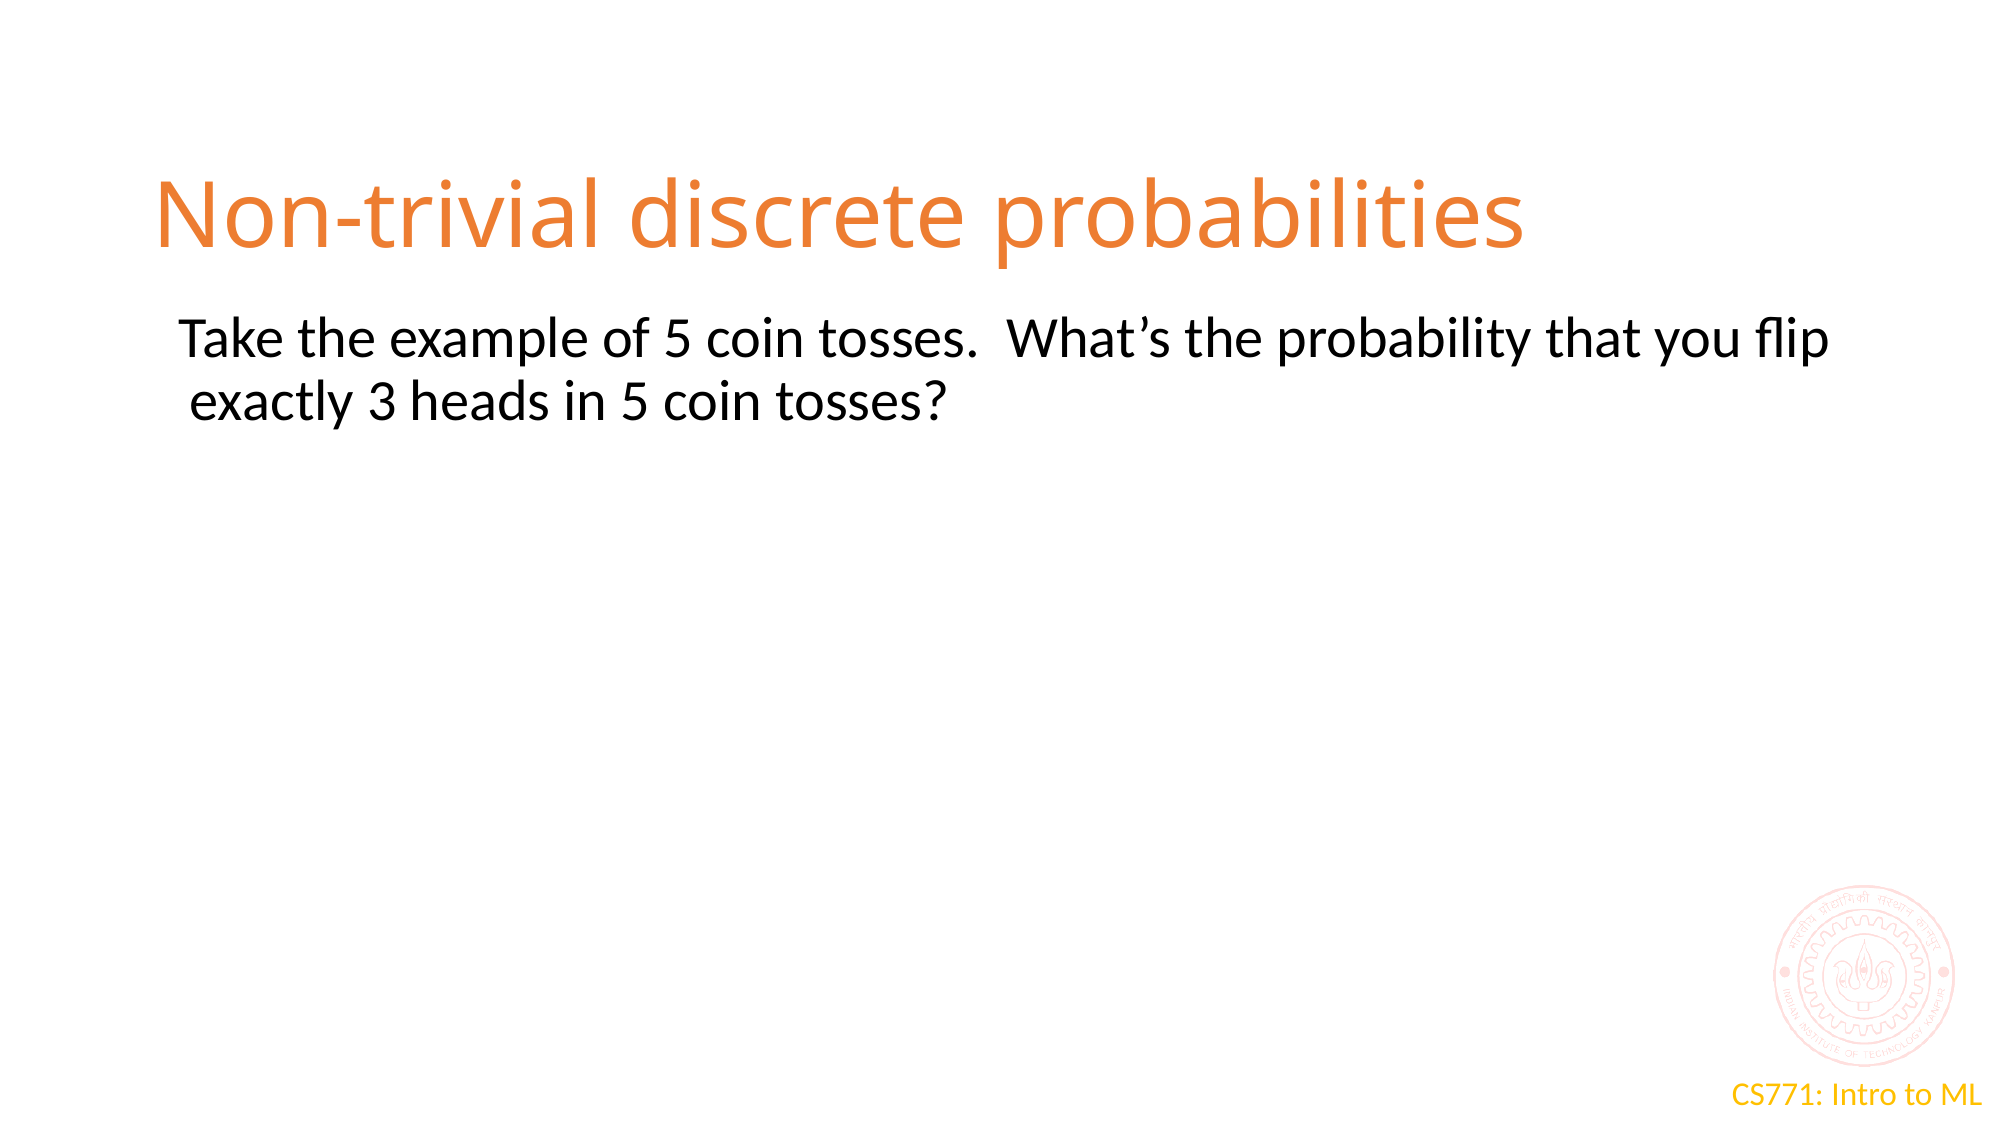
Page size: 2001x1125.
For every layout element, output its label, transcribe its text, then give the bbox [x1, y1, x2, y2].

list Take the example of 5 coin tosses. What’s the probability that you flip exactly 3 heads in 5 coin tosses? [137, 299, 1863, 1014]
title Non-trivial discrete probabilities [137, 59, 1863, 278]
